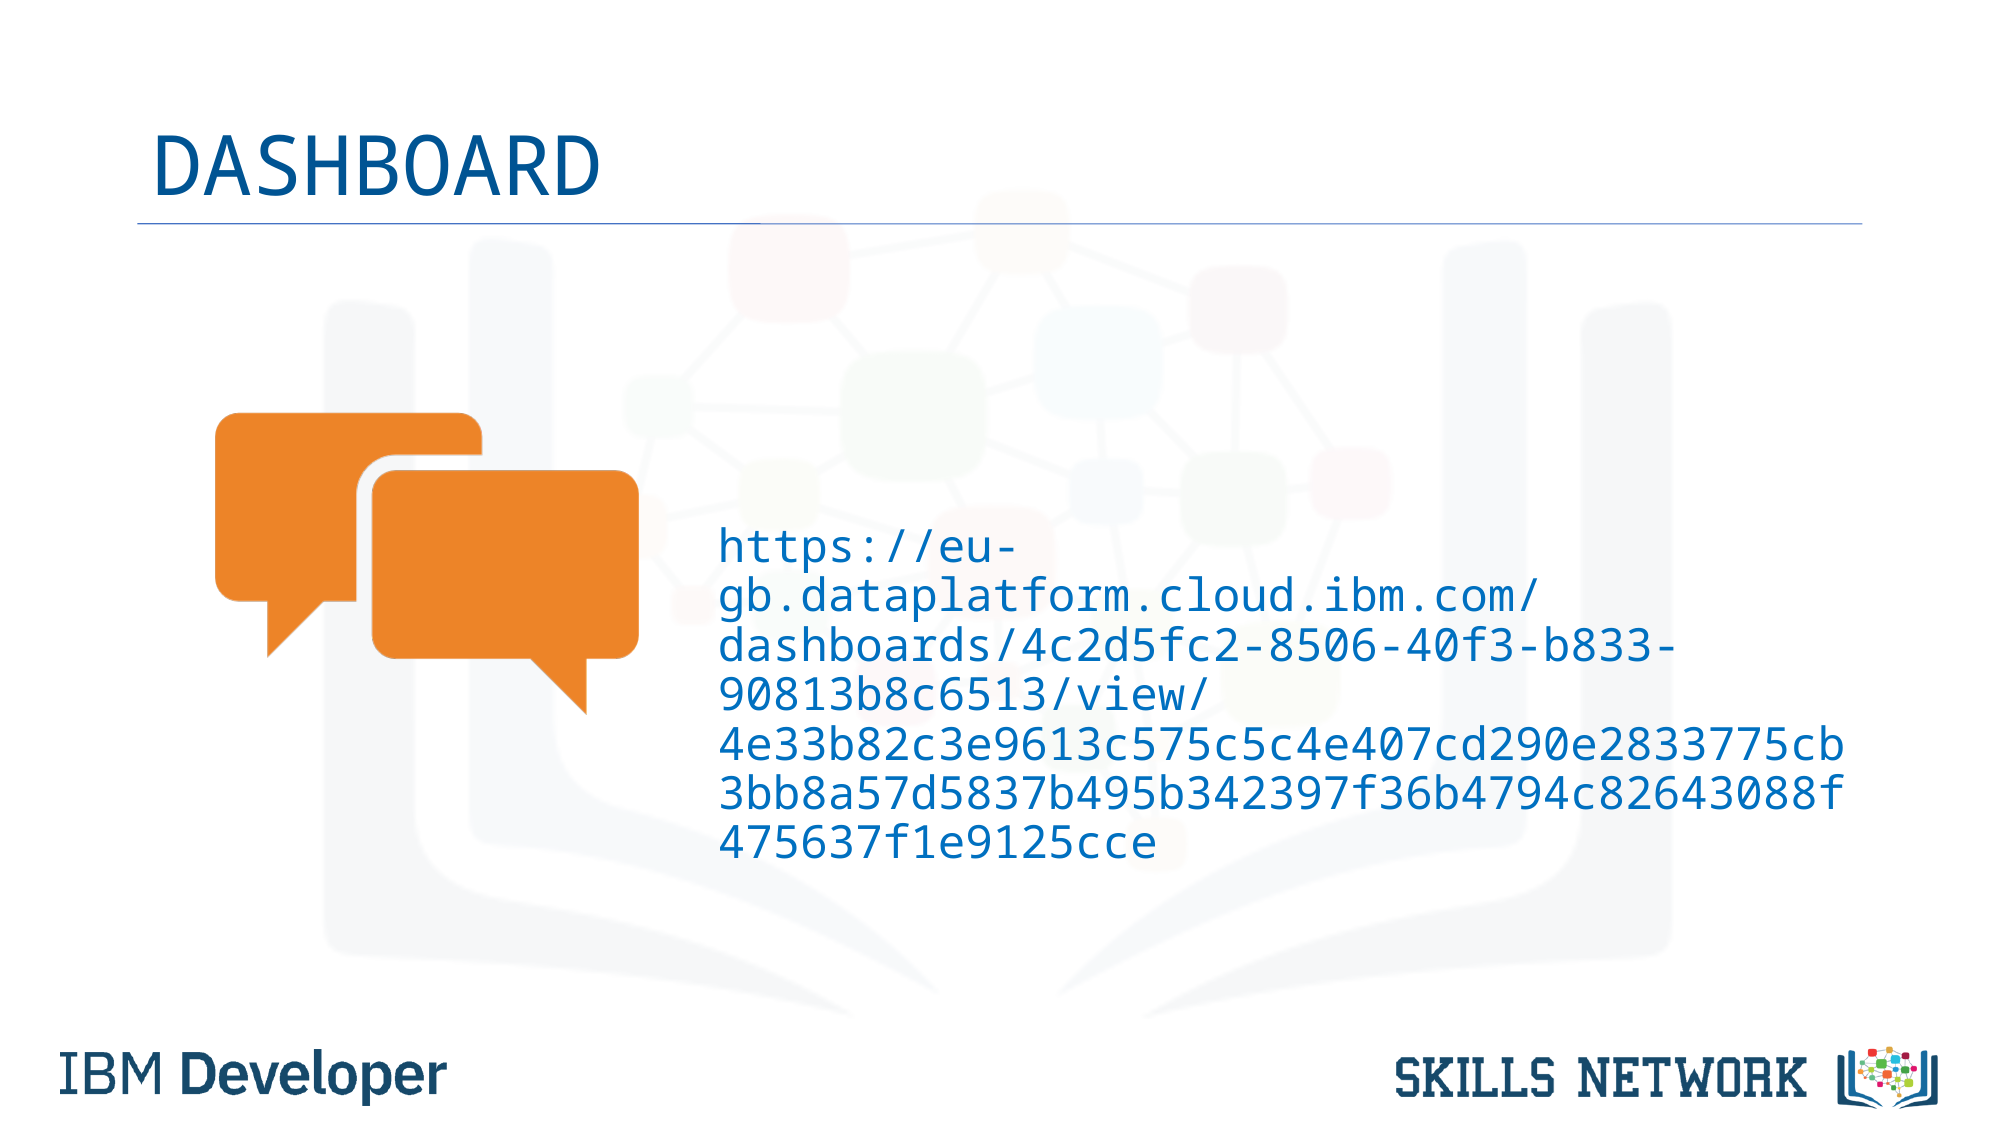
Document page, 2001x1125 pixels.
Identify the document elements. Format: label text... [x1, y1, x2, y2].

picture [55, 1045, 459, 1108]
picture [1390, 1045, 1945, 1111]
title DASHBOARD [137, 59, 1863, 278]
picture [176, 311, 678, 813]
list https://eu-gb.dataplatform.cloud.ibm.com/dashboards/4c2d5fc2-8506-40f3-b833-90813b8c6513/view/4e33b82c3e9613c575c5c4e407cd290e2833775cb3bb8a57d5837b495b342397f36b4794c82643088f475637f1e9125cce [702, 515, 1863, 937]
